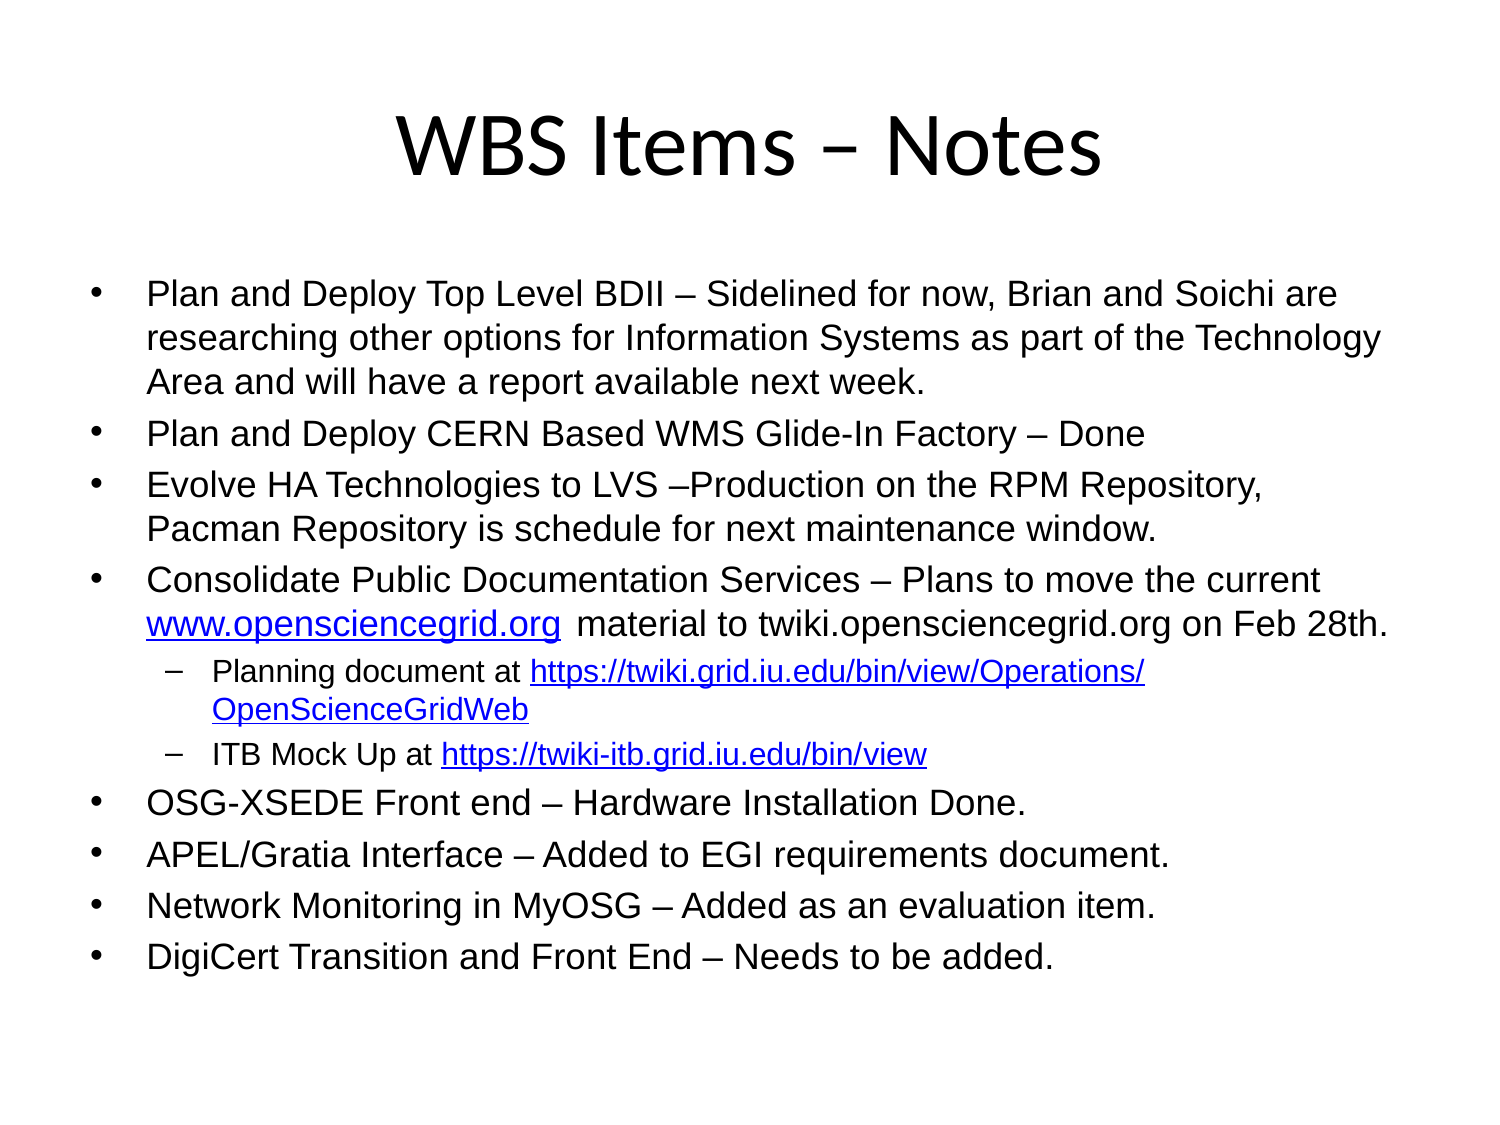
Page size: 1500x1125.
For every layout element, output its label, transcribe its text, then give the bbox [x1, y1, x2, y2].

list Plan and Deploy Top Level BDII – Sidelined for now, Brian and Soichi are researching other options for Information Systems as part of the Technology Area and will have a report available next week. Plan and Deploy CERN Based WMS Glide-In Factory – Done Evolve HA Technologies to LVS –Production on the RPM Repository, Pacman Repository is schedule for next maintenance window. Consolidate Public Documentation Services – Plans to move the current www.opensciencegrid.org material to twiki.opensciencegrid.org on Feb 28th. Planning document at https://twiki.grid.iu.edu/bin/view/Operations/OpenScienceGridWeb ITB Mock Up at https://twiki-itb.grid.iu.edu/bin/view OSG-XSEDE Front end – Hardware Installation Done. APEL/Gratia Interface – Added to EGI requirements document. Network Monitoring in MyOSG – Added as an evaluation item. DigiCert Transition and Front End – Needs to be added. [75, 262, 1425, 1005]
title WBS Items – Notes [75, 45, 1425, 233]
